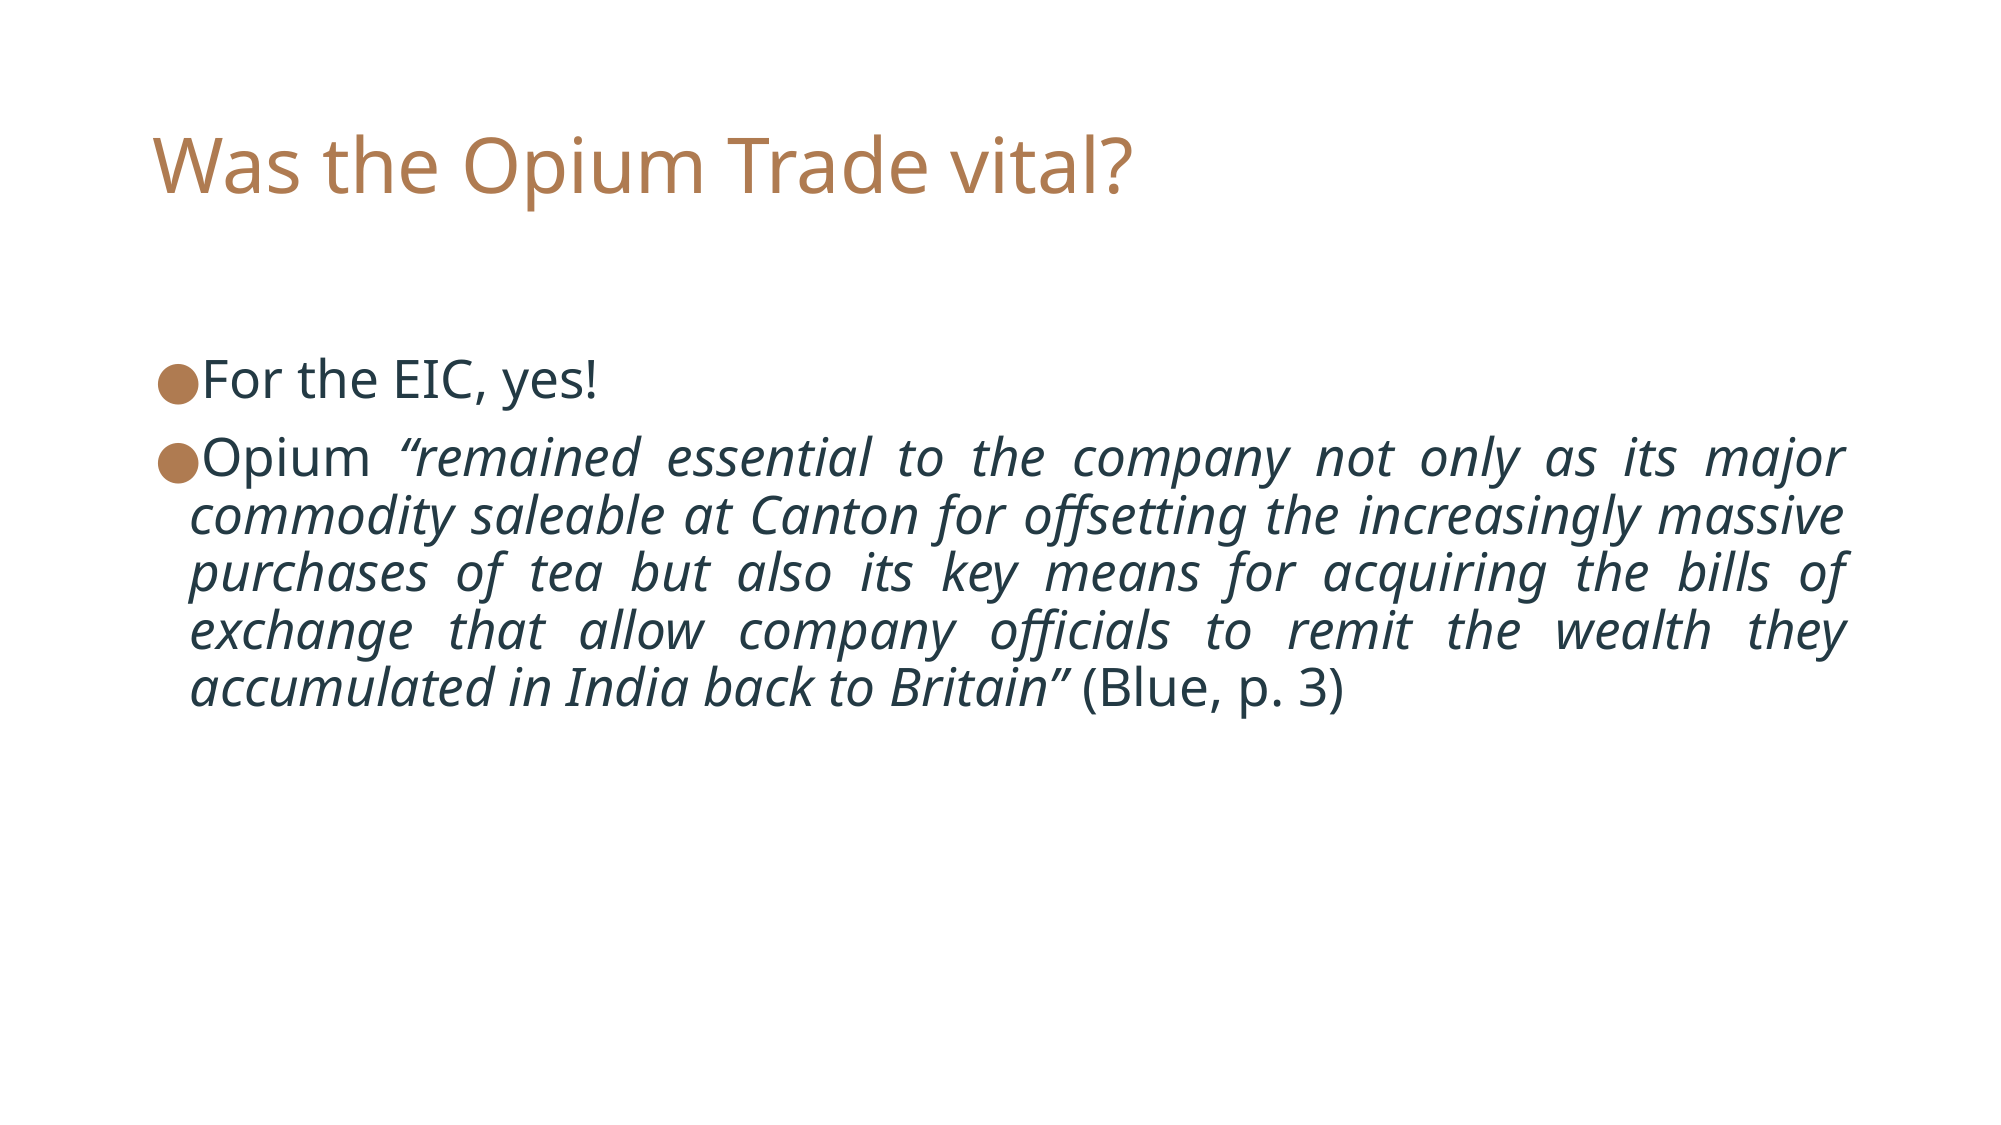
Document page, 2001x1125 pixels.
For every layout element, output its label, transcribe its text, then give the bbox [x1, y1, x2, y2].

title Was the Opium Trade vital? [137, 59, 1863, 278]
list For the EIC, yes! Opium “remained essential to the company not only as its major commodity saleable at Canton for offsetting the increasingly massive purchases of tea but also its key means for acquiring the bills of exchange that allow company officials to remit the wealth they accumulated in India back to Britain” (Blue, p. 3) [137, 345, 1863, 1060]
